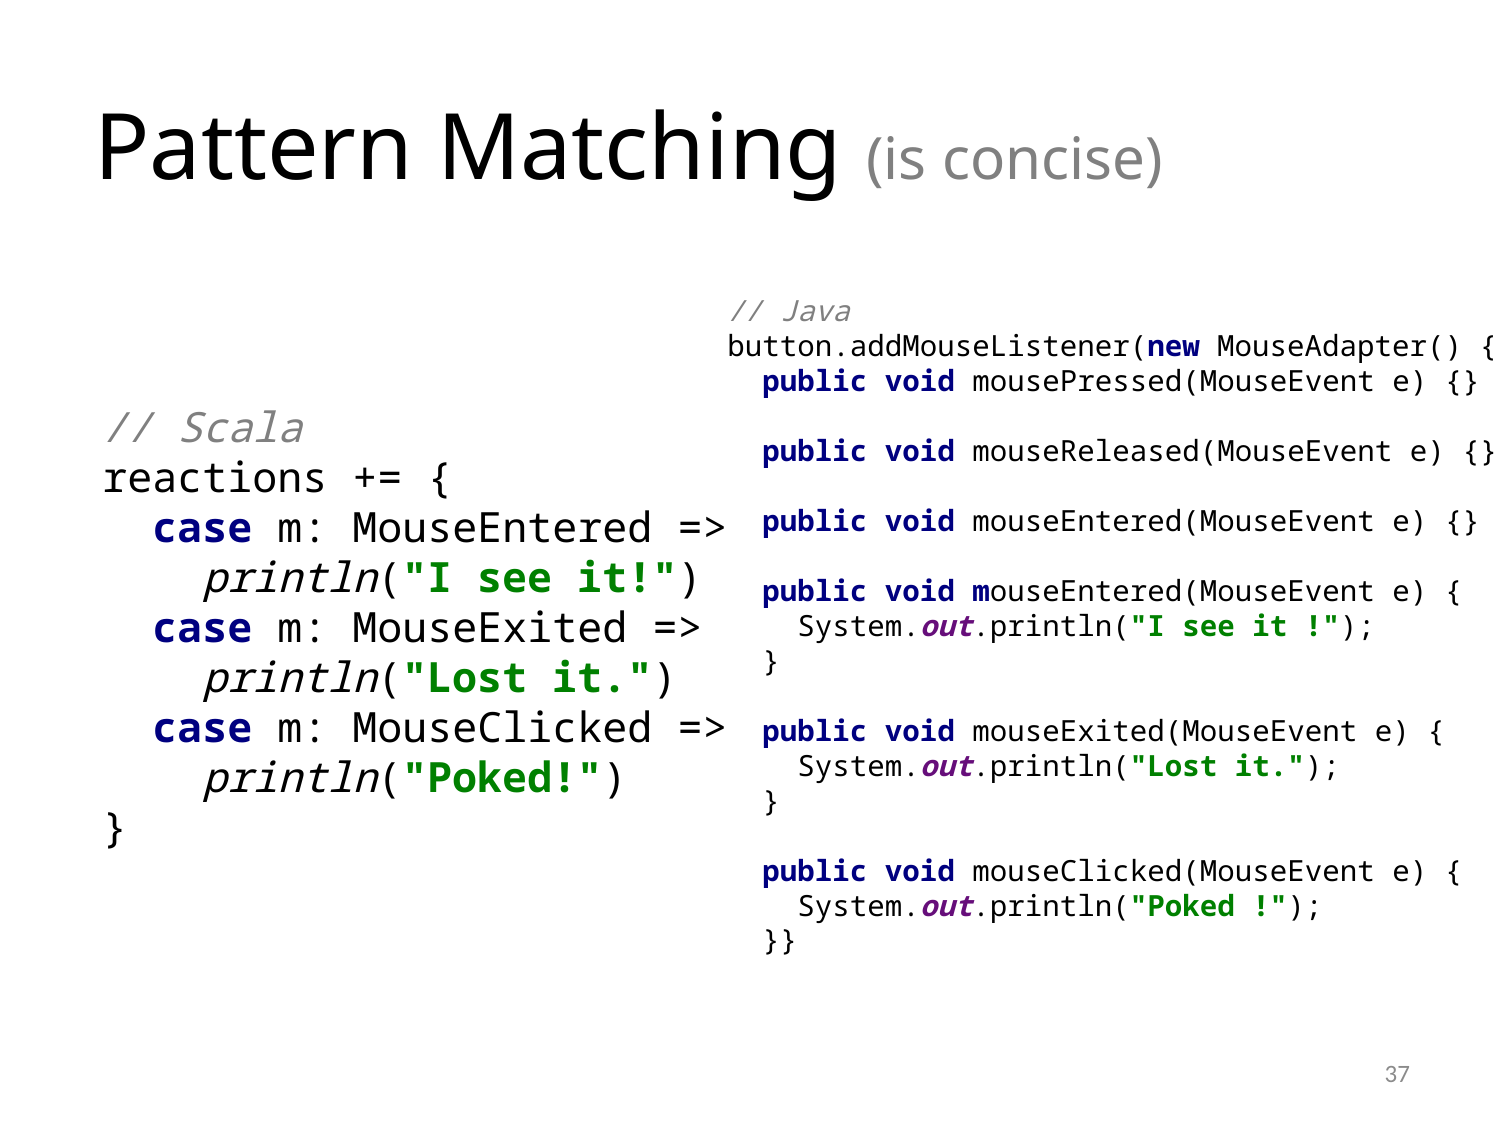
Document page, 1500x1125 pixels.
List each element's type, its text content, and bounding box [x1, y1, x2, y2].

title Pattern Matching (is concise) [79, 48, 1430, 237]
slide_number 37 [1074, 1042, 1425, 1103]
text_box // Scala reactions += { case m: MouseEntered => println("I see it!") case m: MouseExited => println("Lost it.") case m: MouseClicked => println("Poked!") } [87, 393, 846, 859]
text_box // Java button.addMouseListener(new MouseAdapter() { public void mousePressed(MouseEvent e) {} public void mouseReleased(MouseEvent e) {} public void mouseEntered(MouseEvent e) {} public void mouseEntered(MouseEvent e) { System.out.println("I see it !"); } public void mouseExited(MouseEvent e) { System.out.println("Lost it."); } public void mouseClicked(MouseEvent e) { System.out.println("Poked !"); }} [712, 285, 1500, 965]
